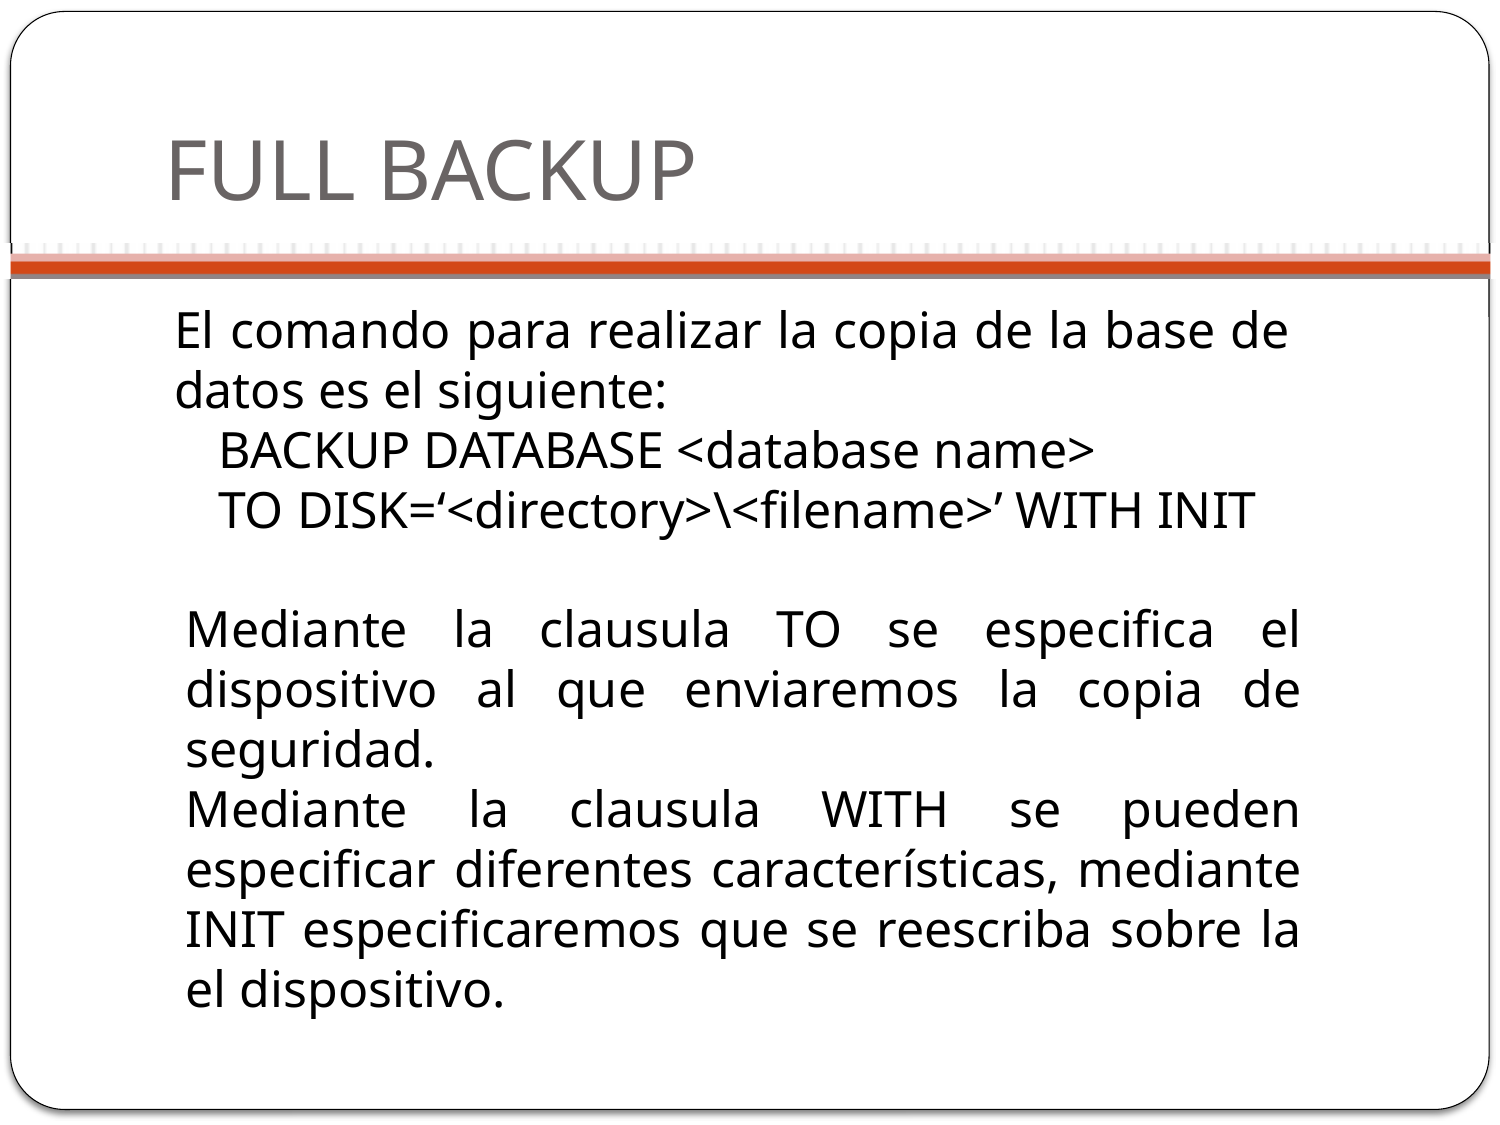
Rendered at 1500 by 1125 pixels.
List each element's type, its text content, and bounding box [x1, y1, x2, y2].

text_box El comando para realizar la copia de la base de datos es el siguiente: BACKUP DATABASE <database name> TO DISK=‘<directory>\<filename>’ WITH INIT [159, 290, 1306, 610]
title FULL BACKUP [150, 45, 1425, 233]
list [0, 243, 1500, 280]
text_box Mediante la clausula TO se especifica el dispositivo al que enviaremos la copia de seguridad. Mediante la clausula WITH se pueden especificar diferentes características, mediante INIT especificaremos que se reescriba sobre la el dispositivo. [171, 590, 1317, 1025]
